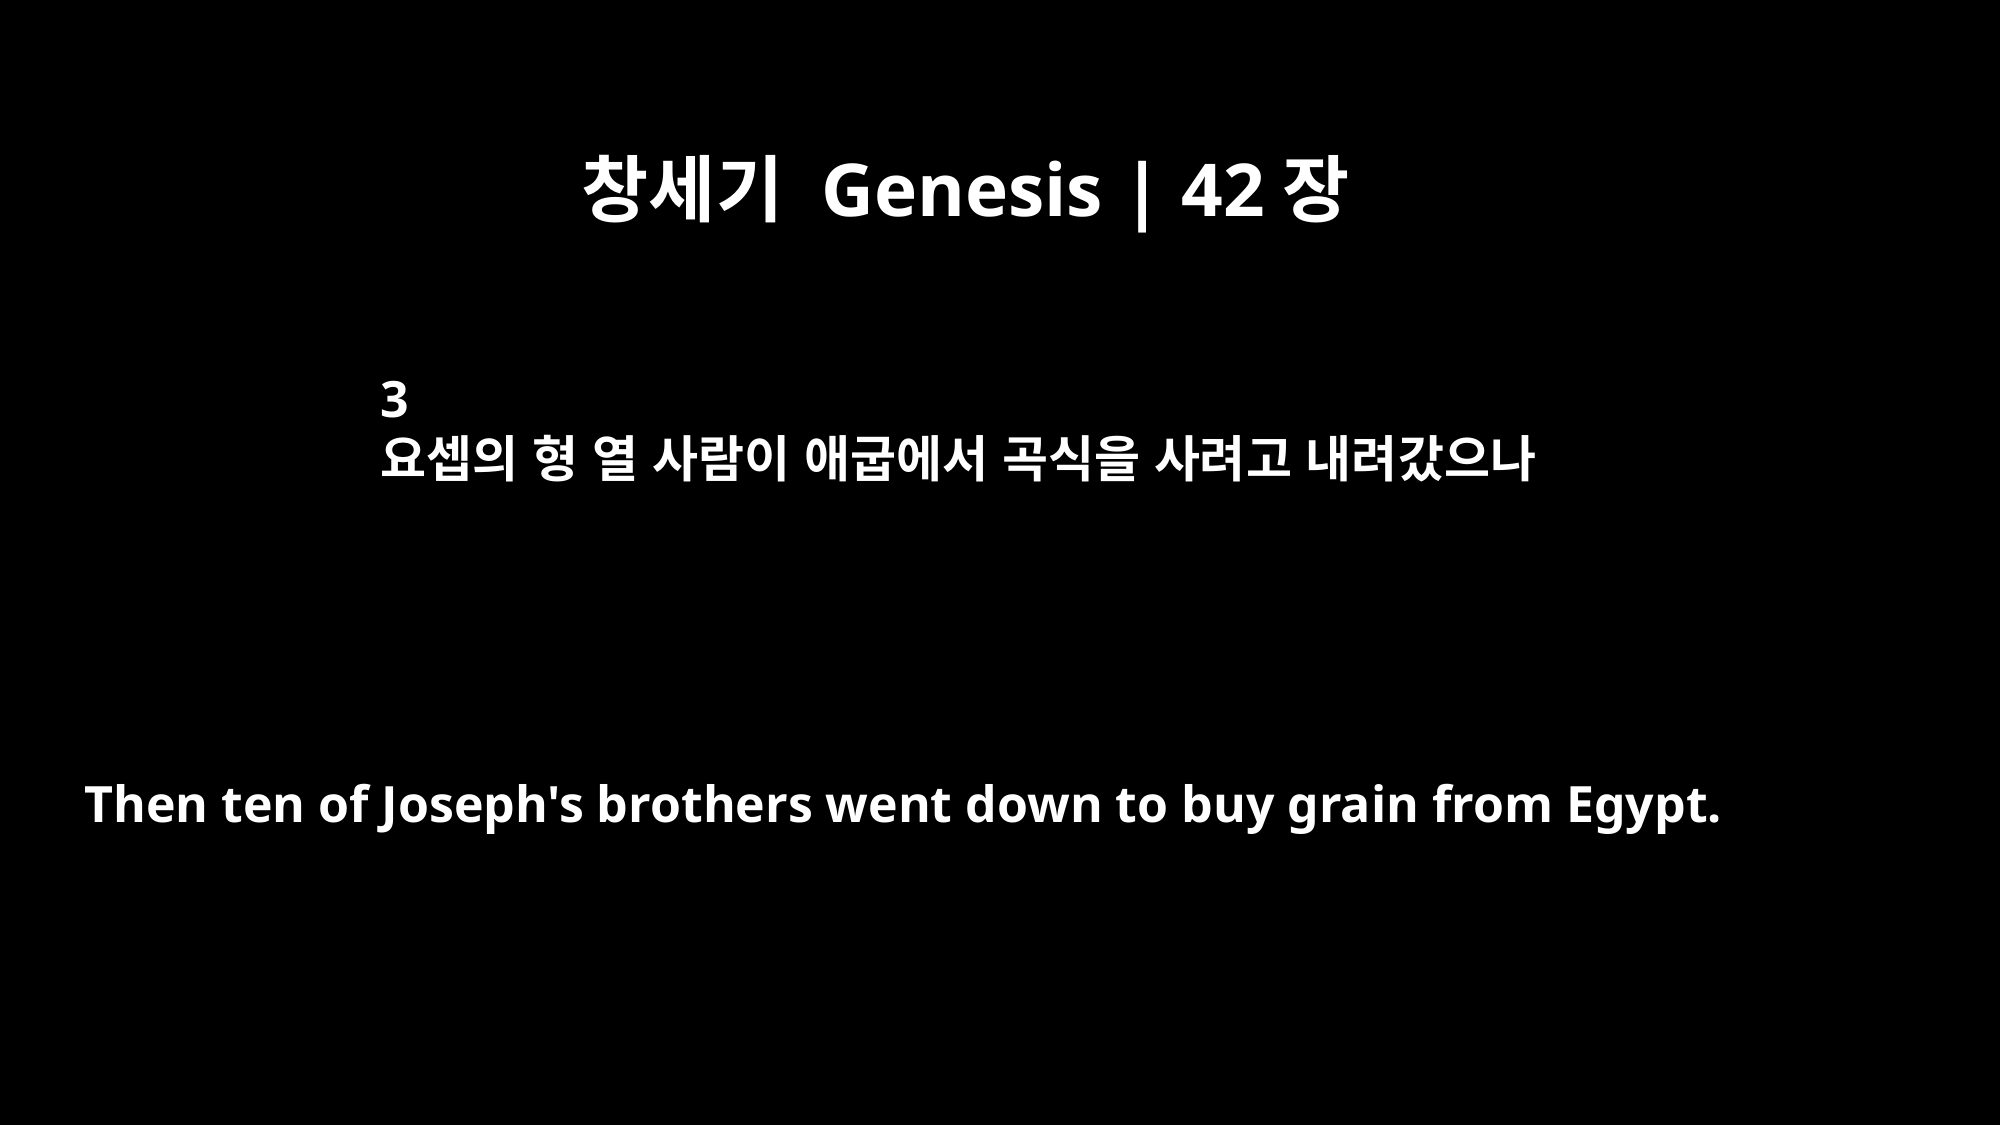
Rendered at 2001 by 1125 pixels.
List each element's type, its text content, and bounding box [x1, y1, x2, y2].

text_box 3 요셉의 형 열 사람이 애굽에서 곡식을 사려고 내려갔으나 [365, 359, 1552, 495]
text_box 창세기 Genesis | 42장 [566, 136, 1365, 239]
text_box Then ten of Joseph's brothers went down to buy grain from Egypt. [69, 764, 1738, 840]
